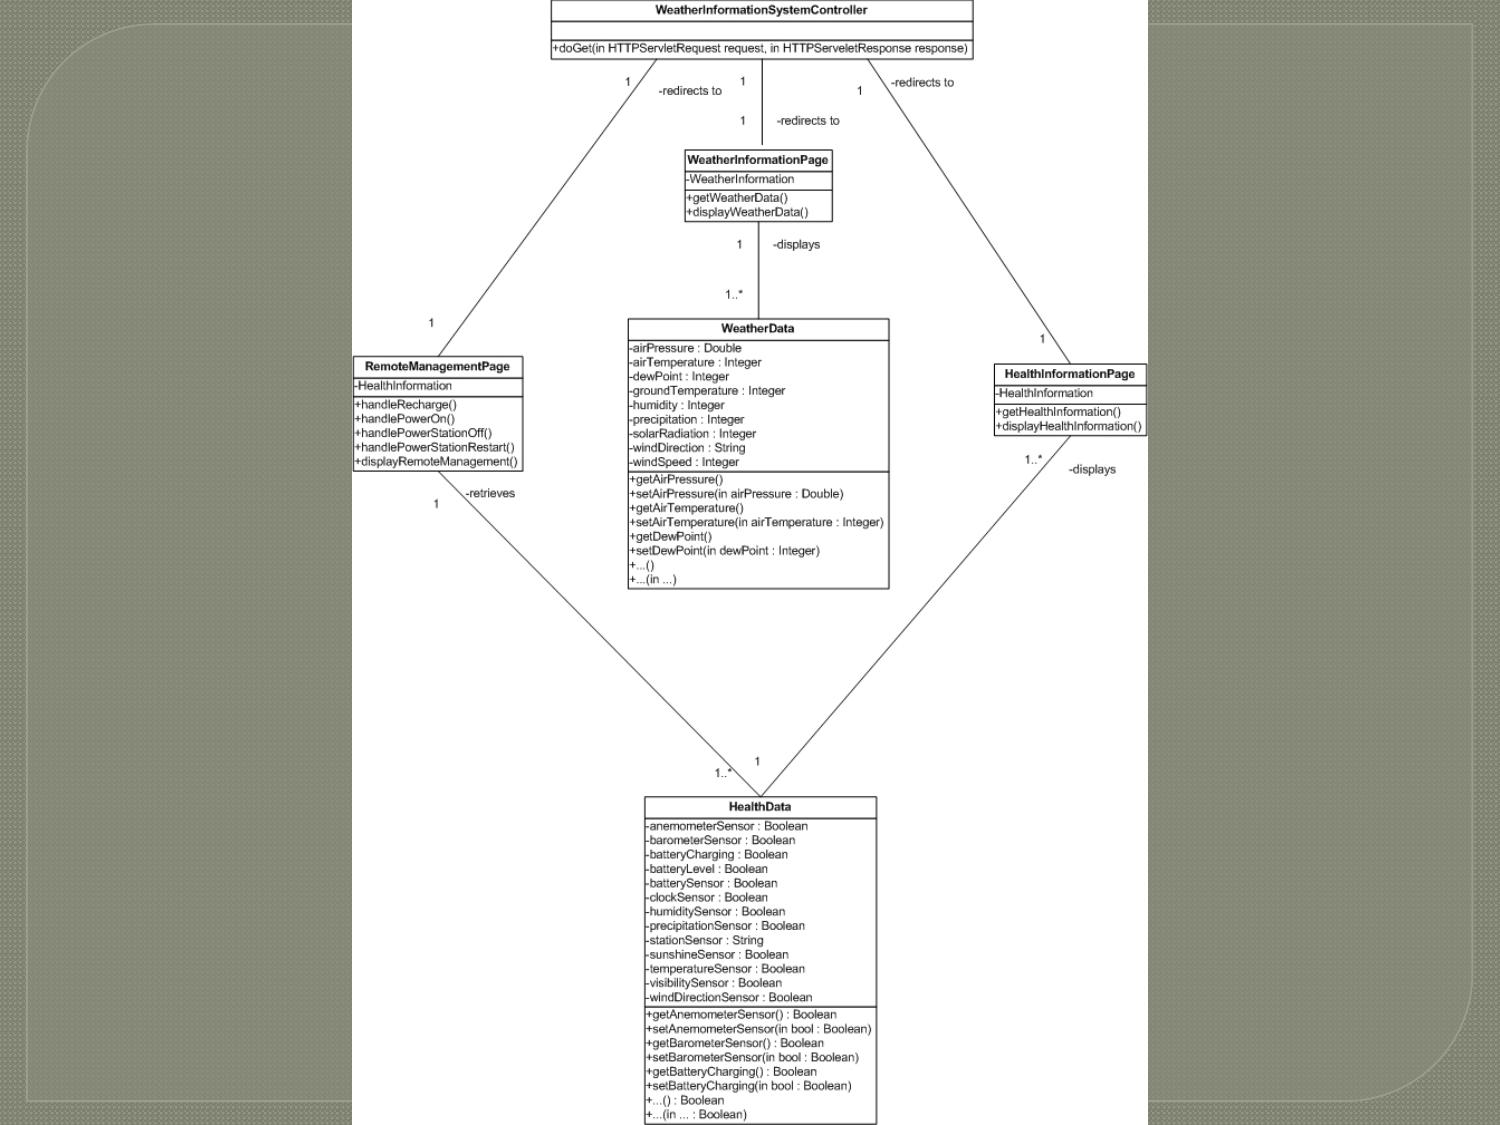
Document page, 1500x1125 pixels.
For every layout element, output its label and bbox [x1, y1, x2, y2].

picture [352, 0, 1148, 1125]
